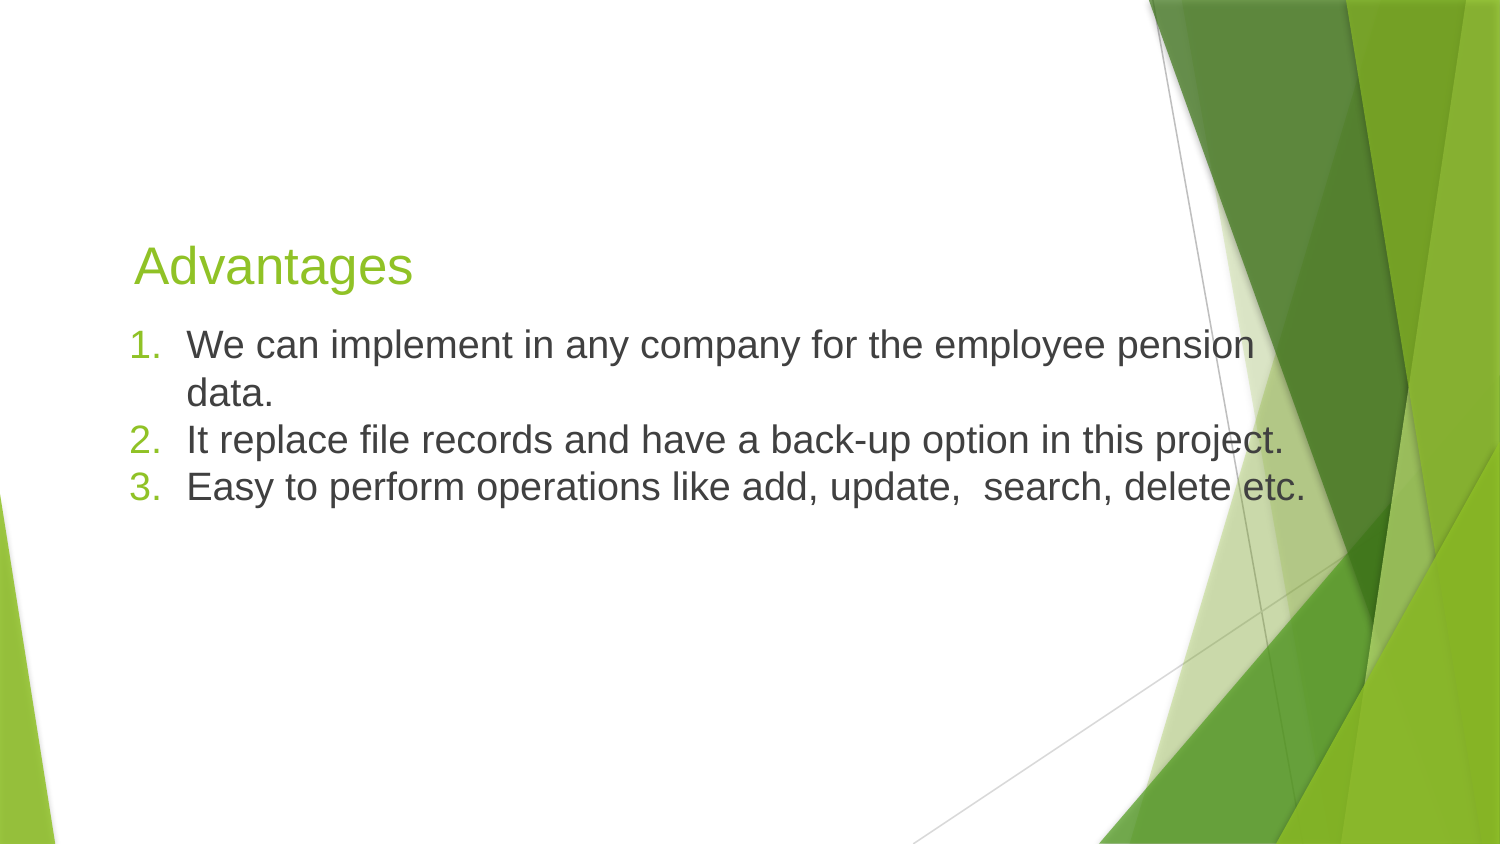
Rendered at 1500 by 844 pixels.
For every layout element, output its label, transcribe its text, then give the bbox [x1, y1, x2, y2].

title Advantages [119, 216, 1381, 304]
text_box [140, 273, 1465, 340]
list We can implement in any company for the employee pension data. It replace file records and have a back-up option in this project. Easy to perform operations like add, update, search, delete etc. [96, 304, 1358, 676]
